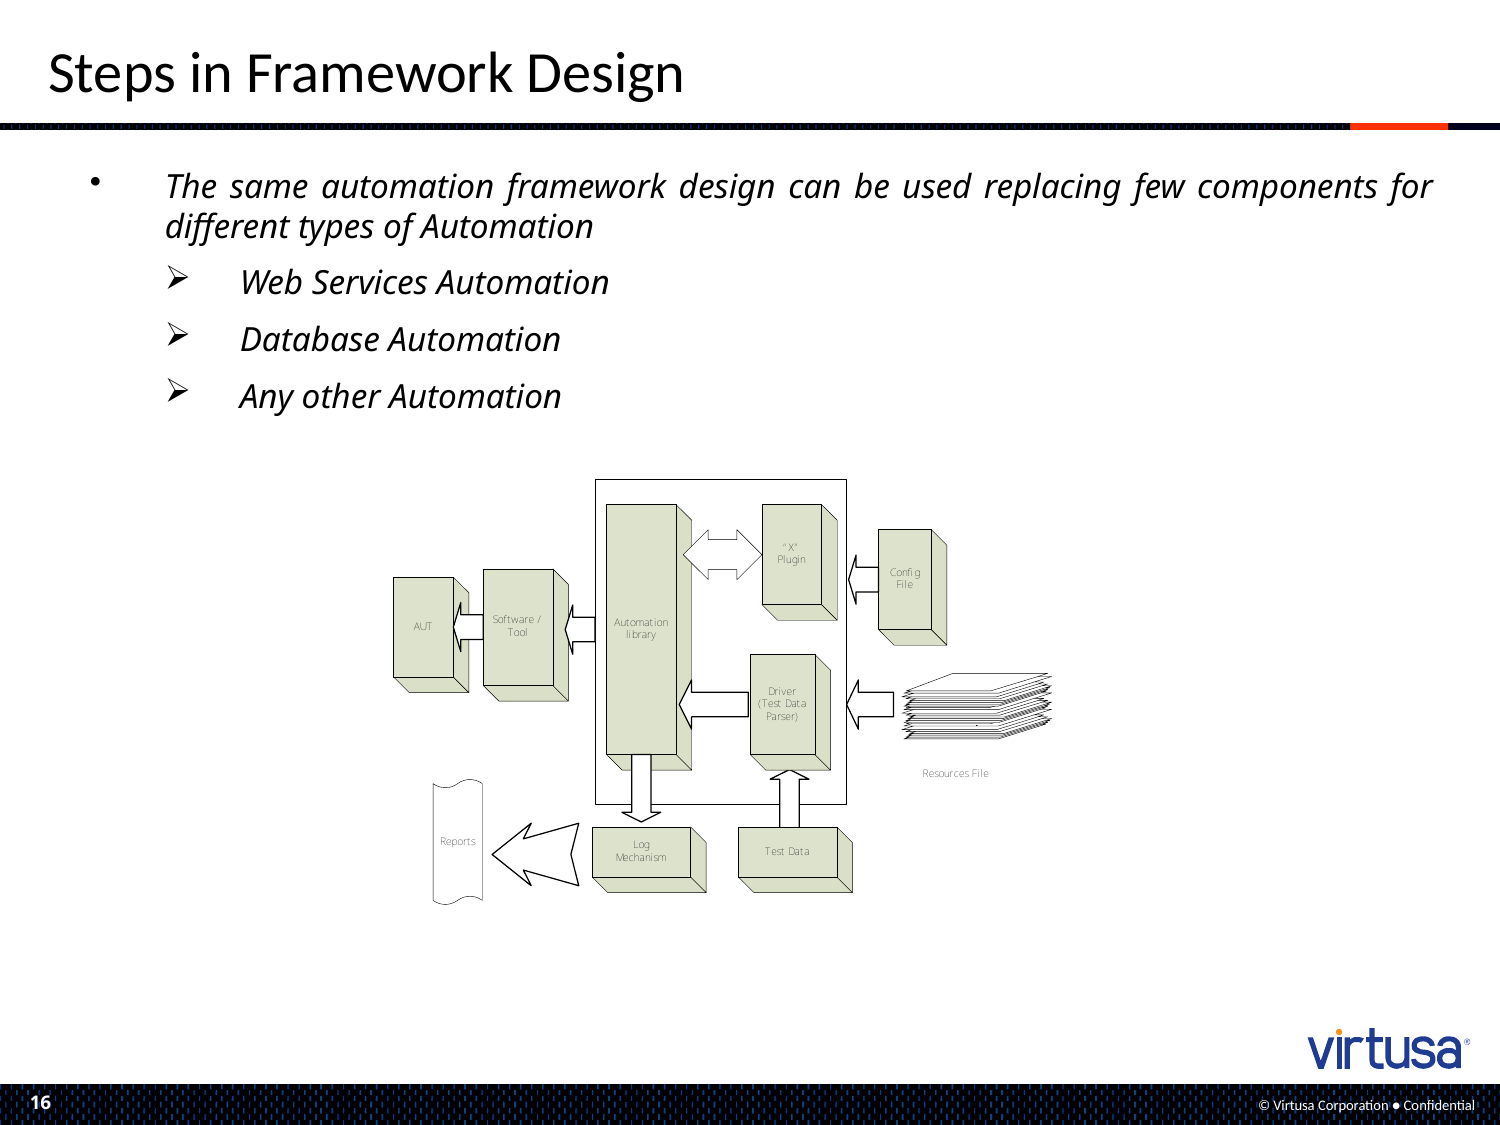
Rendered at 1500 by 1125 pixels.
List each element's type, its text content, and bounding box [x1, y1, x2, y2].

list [391, 477, 1055, 907]
picture [0, 1084, 1500, 1125]
picture [0, 123, 1500, 130]
title Steps in Framework Design [48, 16, 1454, 105]
text_box The same automation framework design can be used replacing few components for different types of Automation Web Services Automation Database Automation Any other Automation [75, 157, 1450, 423]
